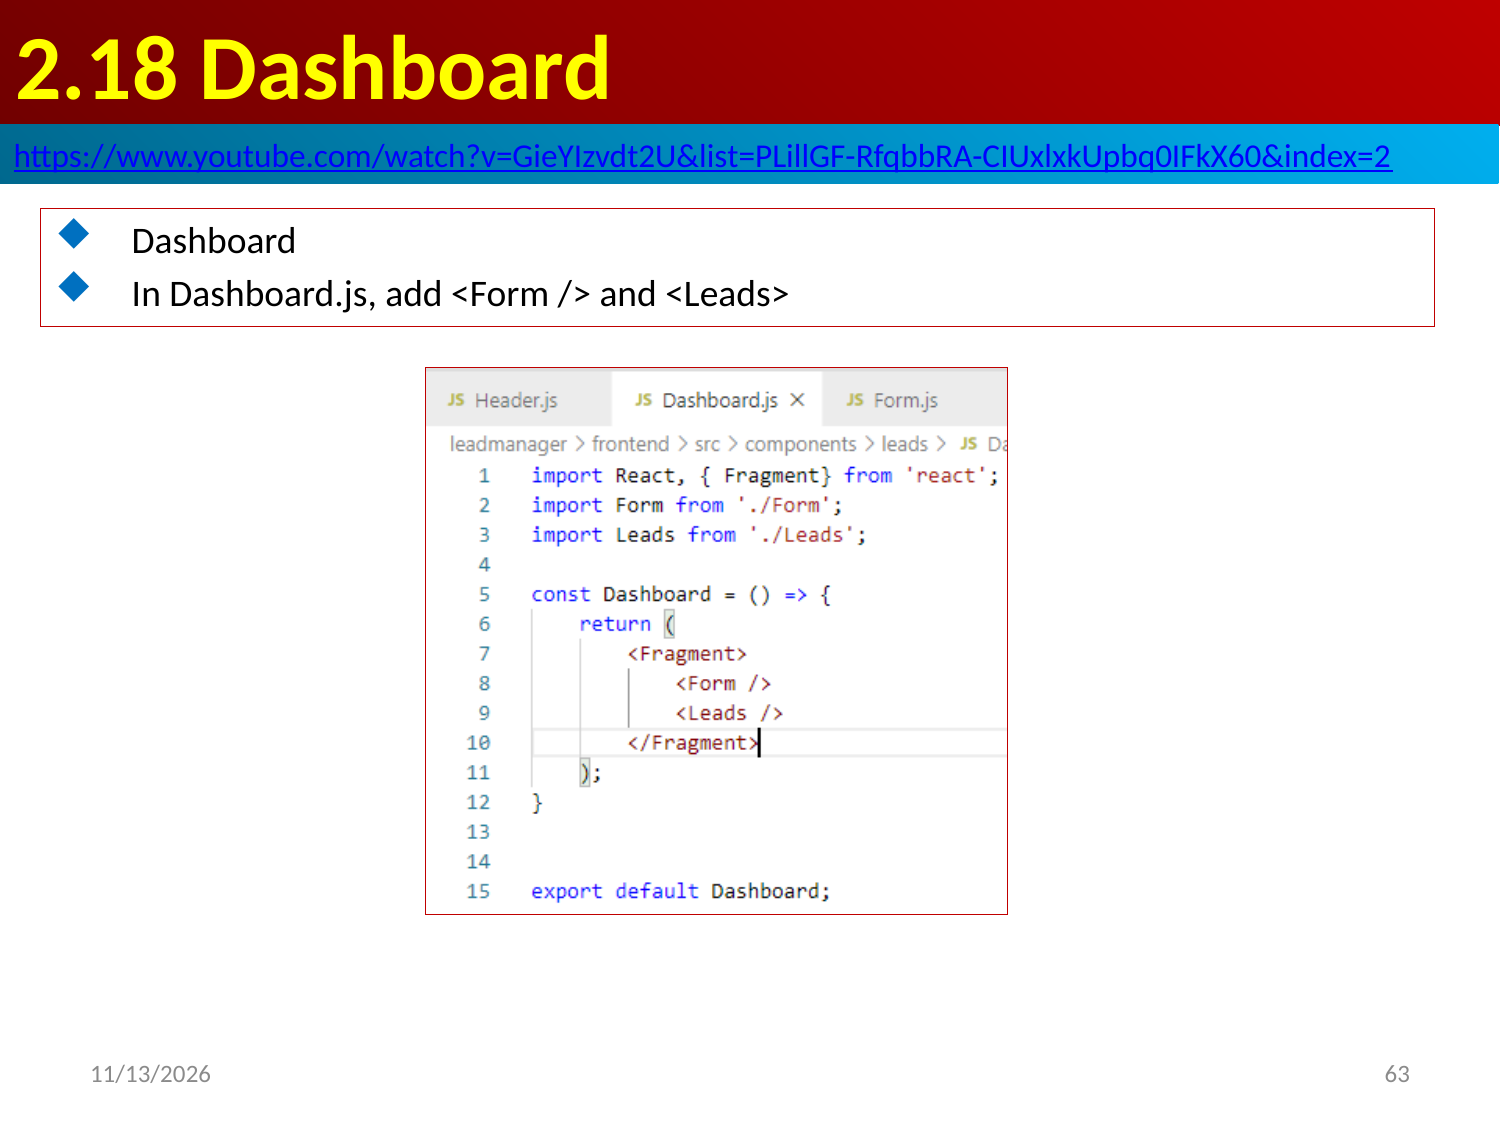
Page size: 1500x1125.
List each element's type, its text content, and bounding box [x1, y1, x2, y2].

text_box https://www.youtube.com/watch?v=GieYIzvdt2U&list=PLillGF-RfqbbRA-CIUxlxkUpbq0IFkX60&index=2 [0, 124, 1499, 184]
picture [424, 366, 1009, 915]
subtitle Dashboard In Dashboard.js, add <Form /> and <Leads> [40, 208, 1435, 327]
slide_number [75, 1042, 425, 1103]
title 2.18 Dashboard [0, 0, 1500, 126]
slide_number 63 [1074, 1042, 1425, 1103]
